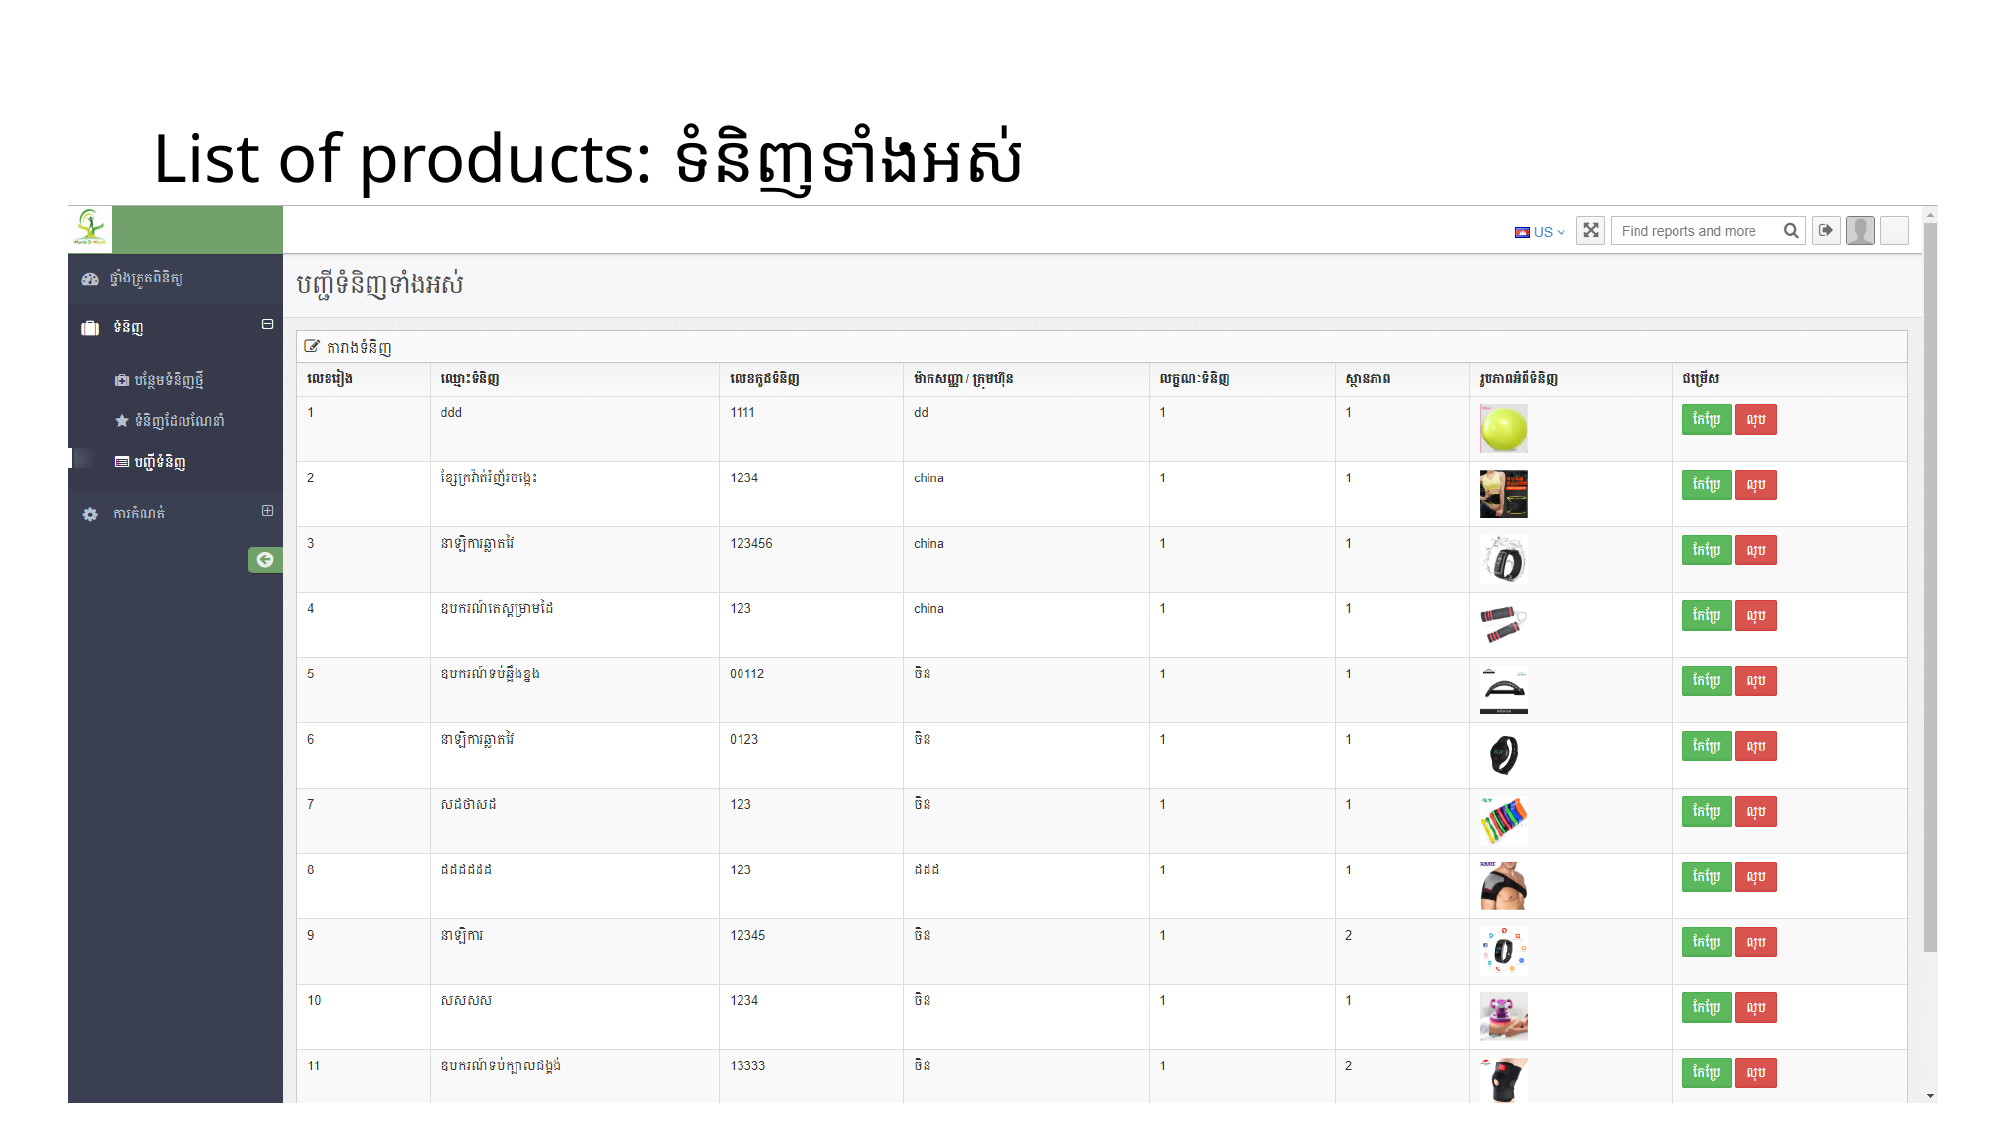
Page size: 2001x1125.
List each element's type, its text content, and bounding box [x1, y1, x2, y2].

title List of products: ទំនិញទាំងអស់ [137, 52, 1863, 203]
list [68, 203, 1938, 1103]
